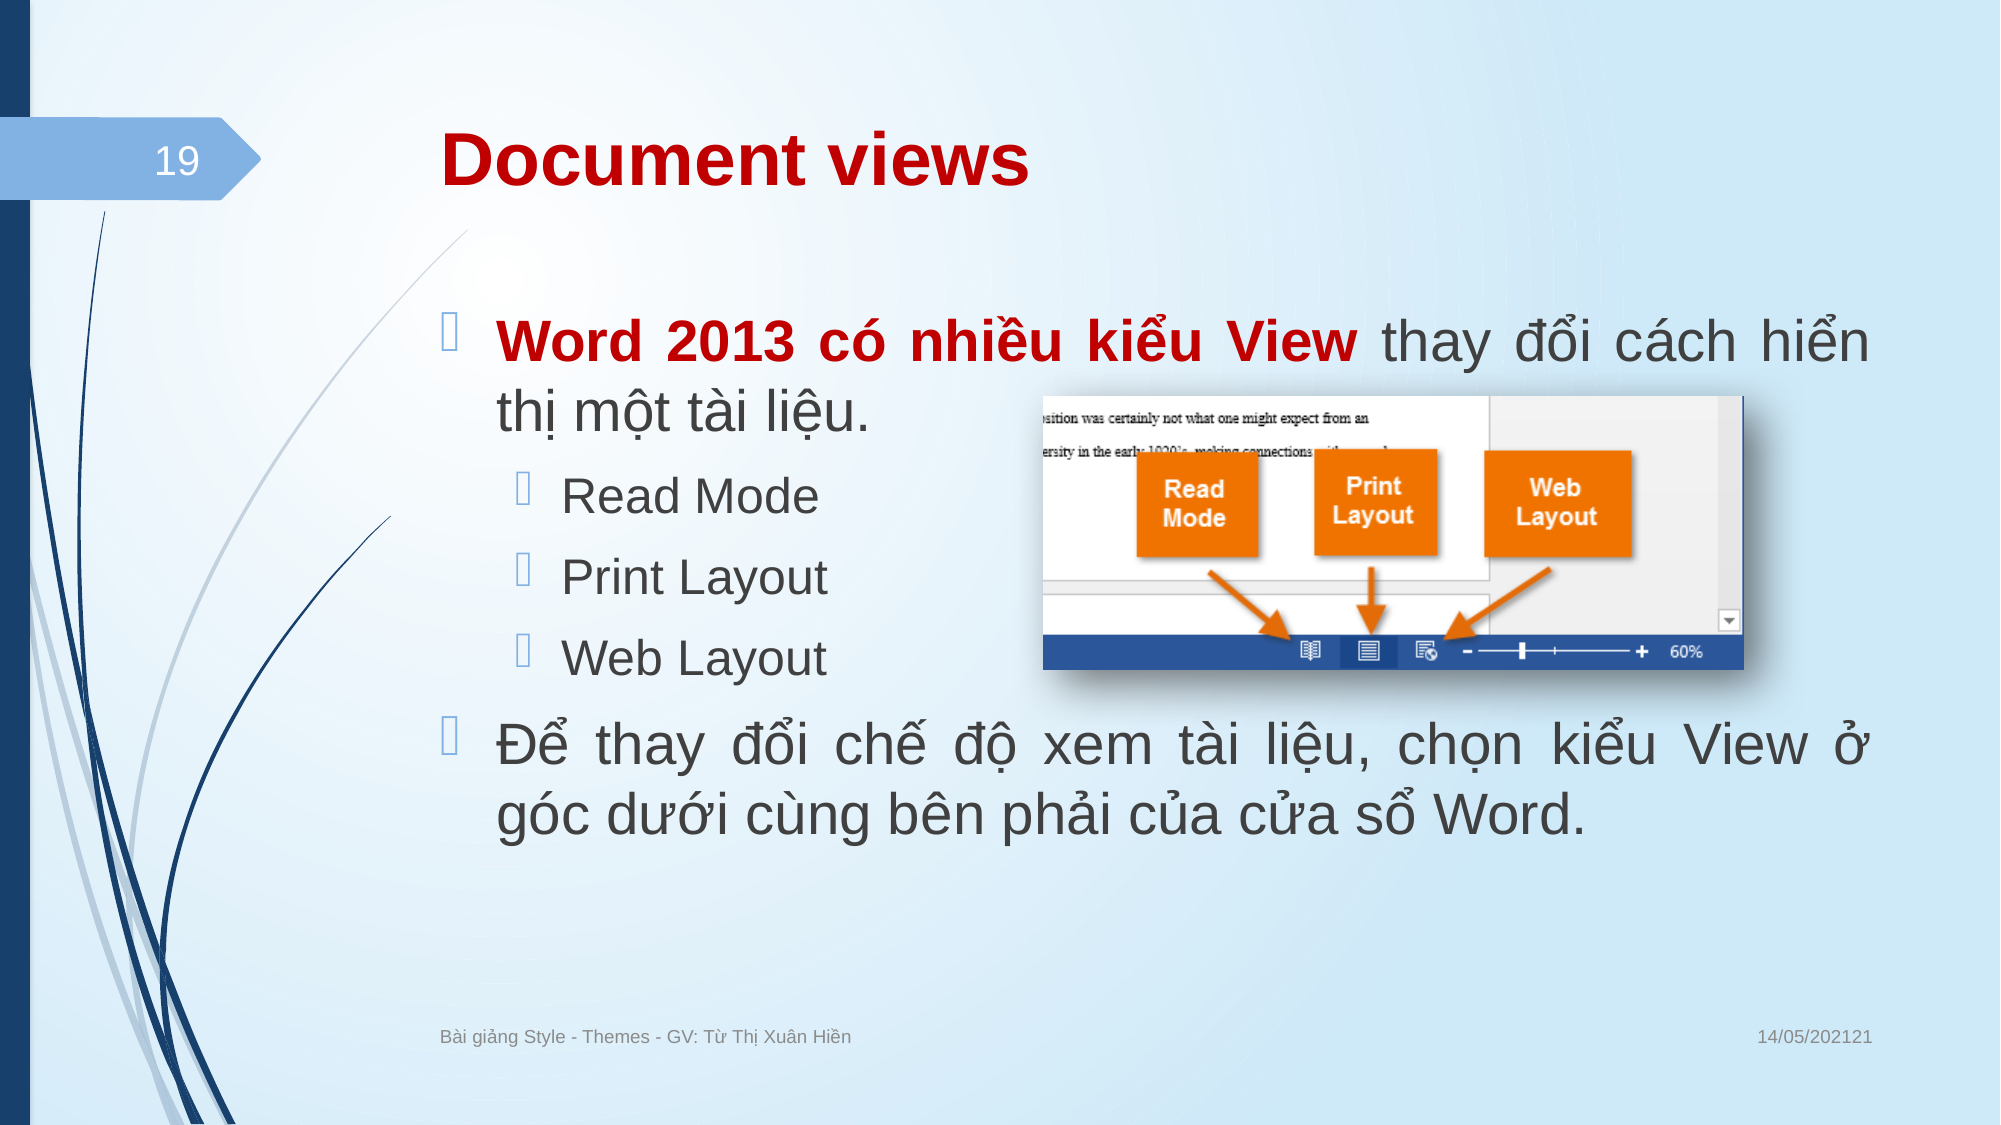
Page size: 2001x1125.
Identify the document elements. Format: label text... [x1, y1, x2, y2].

picture [1043, 396, 1745, 671]
slide_number 19 [87, 129, 216, 190]
title Document views [425, 102, 1888, 261]
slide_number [1699, 1005, 1888, 1067]
footer Bài giảng Style - Themes - GV: Từ Thị Xuân Hiền [424, 1006, 1675, 1067]
list Word 2013 có nhiều kiểu View thay đổi cách hiển thị một tài liệu. Read Mode Print Layout Web Layout Để thay đổi chế độ xem tài liệu, chọn kiểu View ở góc dưới cùng bên phải của cửa sổ Word. [424, 295, 1888, 970]
